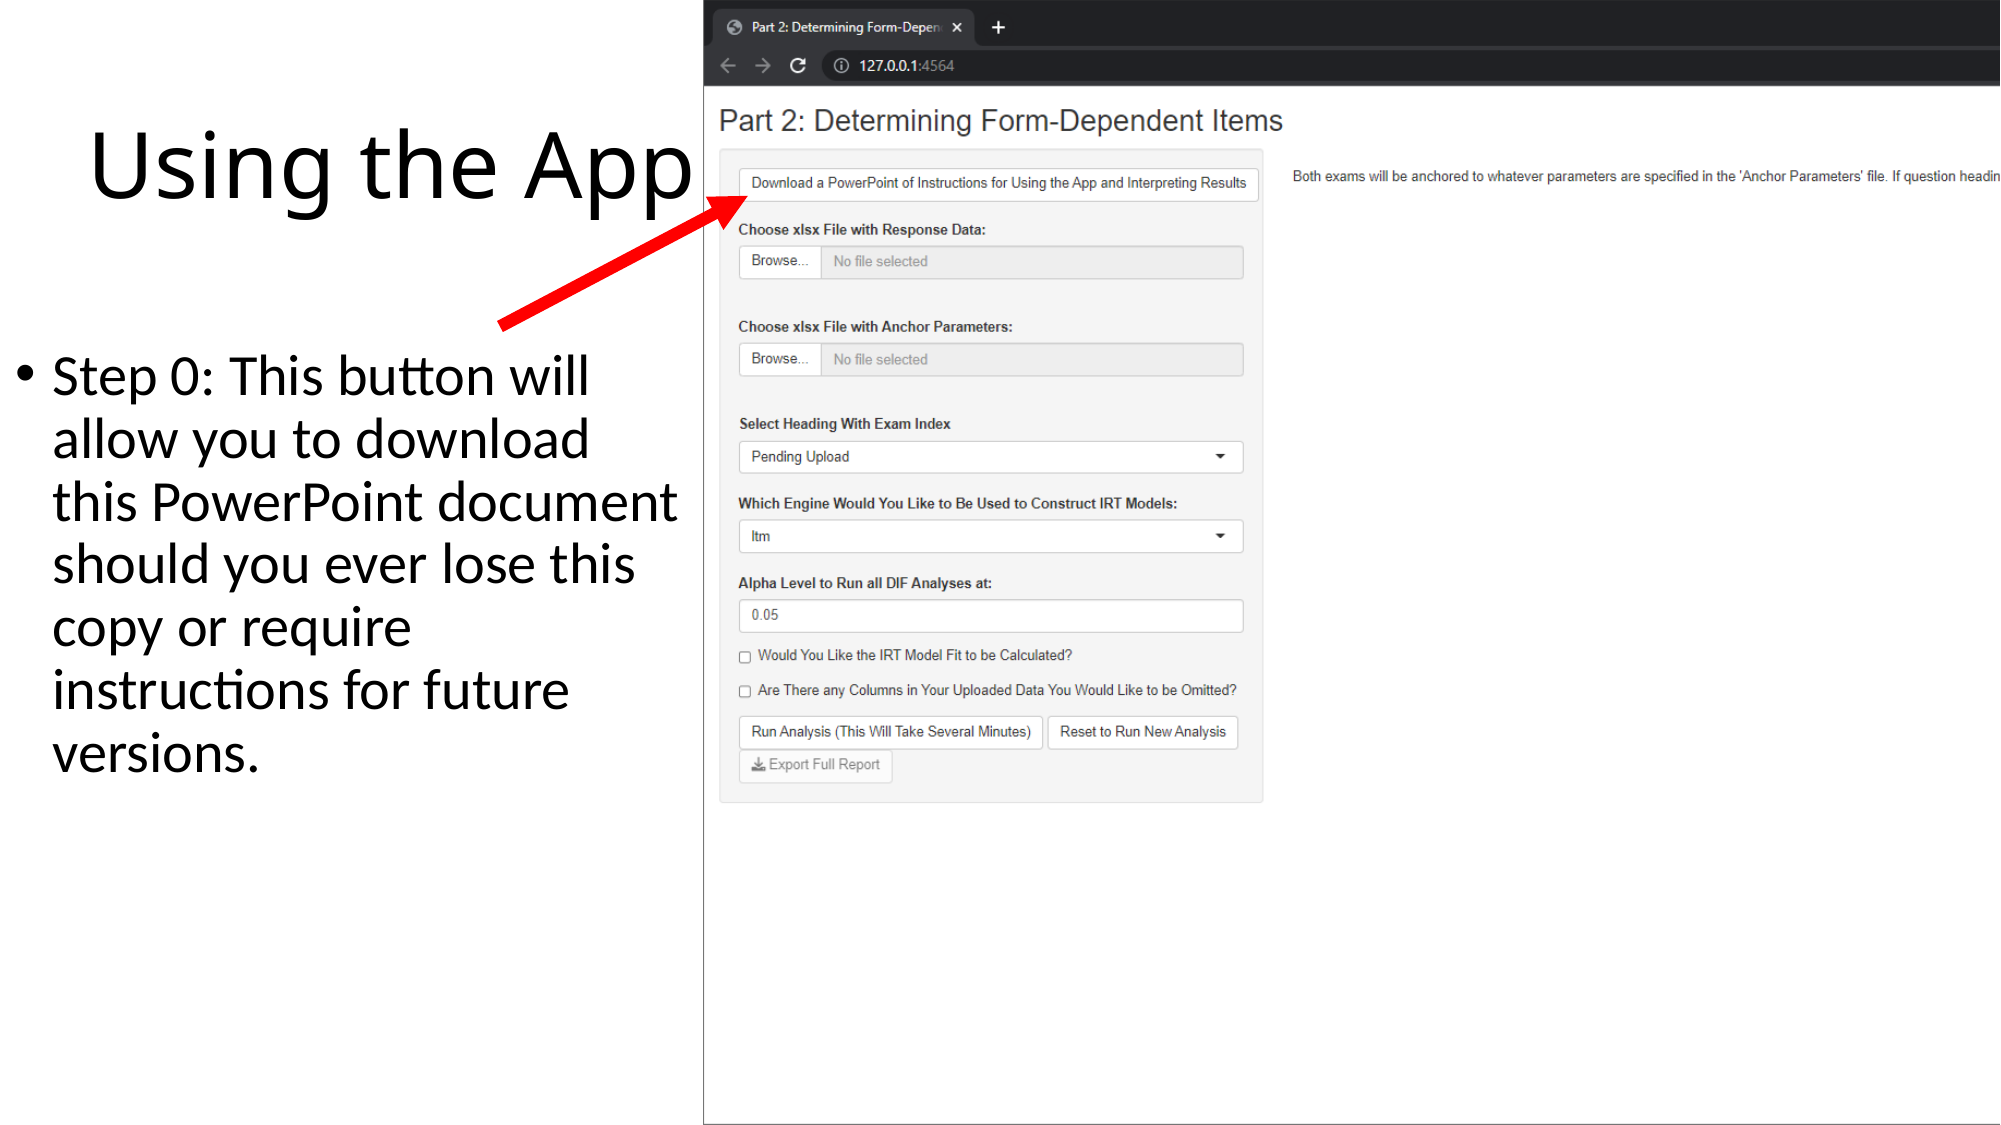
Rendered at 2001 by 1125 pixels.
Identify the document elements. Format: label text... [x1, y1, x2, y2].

list Step 0: This button will allow you to download this PowerPoint document should you ever lose this copy or require instructions for future versions. [0, 337, 703, 1014]
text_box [499, 195, 748, 327]
title Using the App [72, 59, 703, 278]
picture [703, 0, 2000, 1125]
